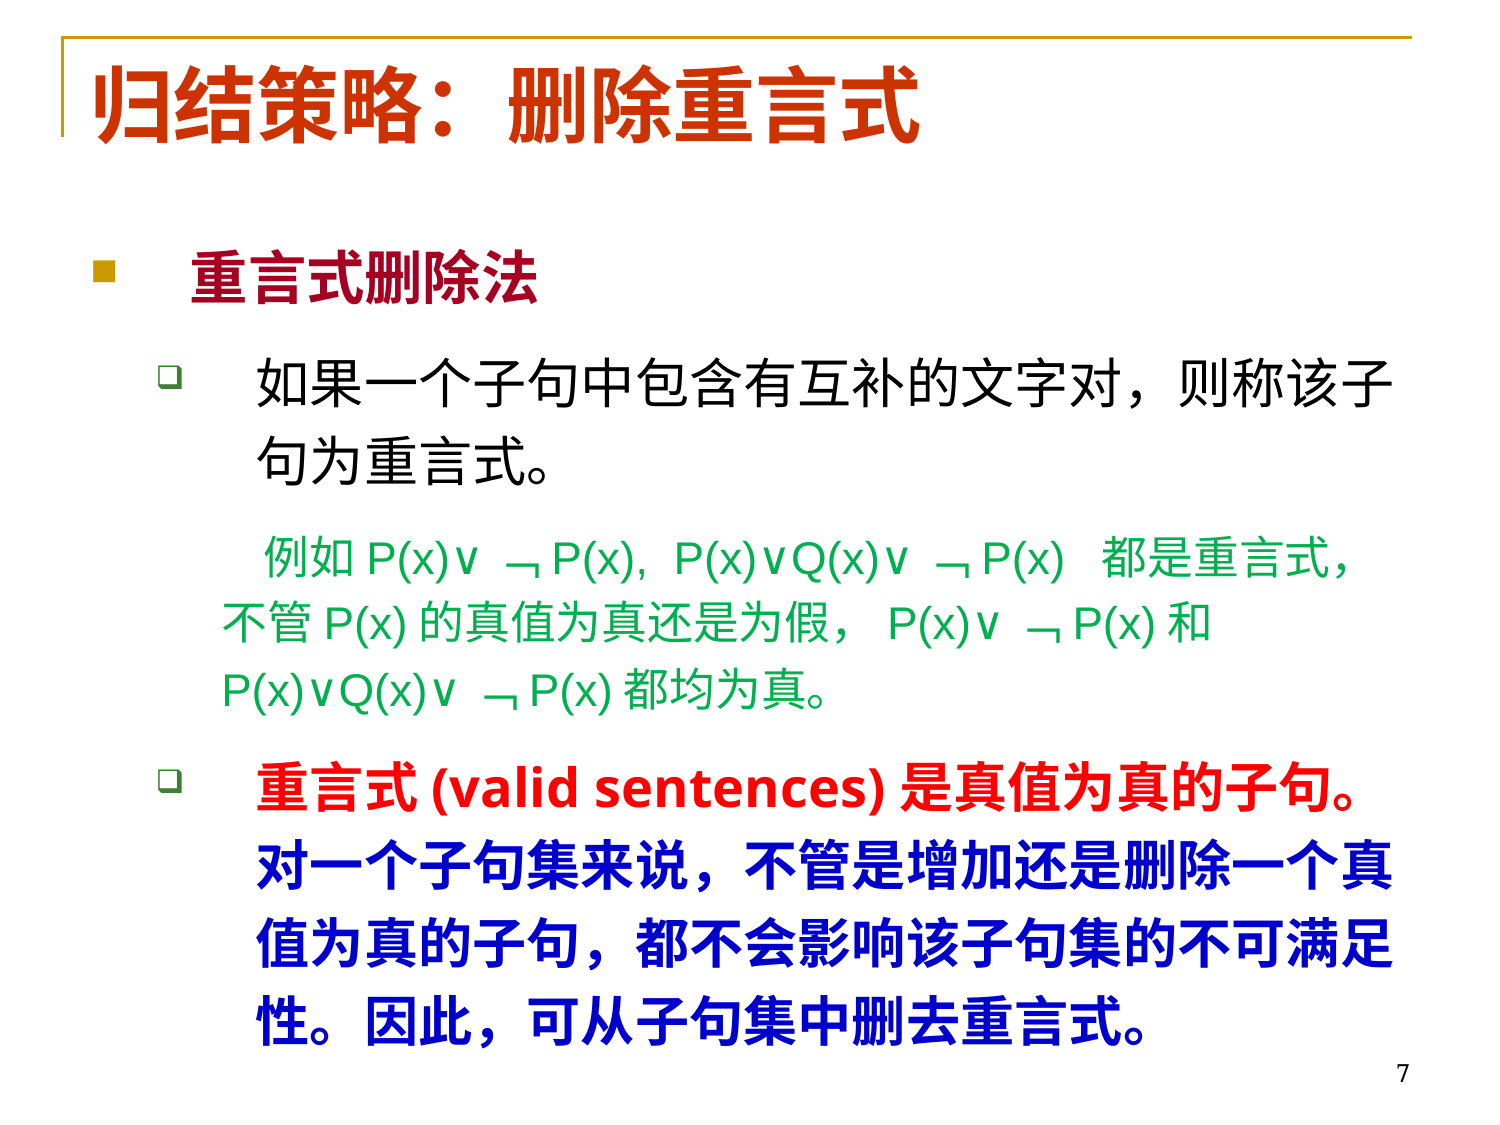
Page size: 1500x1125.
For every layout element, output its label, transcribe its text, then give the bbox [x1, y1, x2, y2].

list 重言式删除法 如果一个子句中包含有互补的文字对，则称该子句为重言式。 例如P(x)∨﹁P(x), P(x)∨Q(x)∨﹁P(x) 都是重言式，不管P(x)的真值为真还是为假，P(x)∨﹁P(x)和P(x)∨Q(x)∨﹁P(x)都均为真。 重言式(valid sentences)是真值为真的子句。对一个子句集来说，不管是增加还是删除一个真值为真的子句，都不会影响该子句集的不可满足性。因此，可从子句集中删去重言式。 [74, 219, 1426, 1006]
title 归结策略：删除重言式 [74, 45, 1426, 219]
slide_number 7 [1074, 1023, 1426, 1100]
